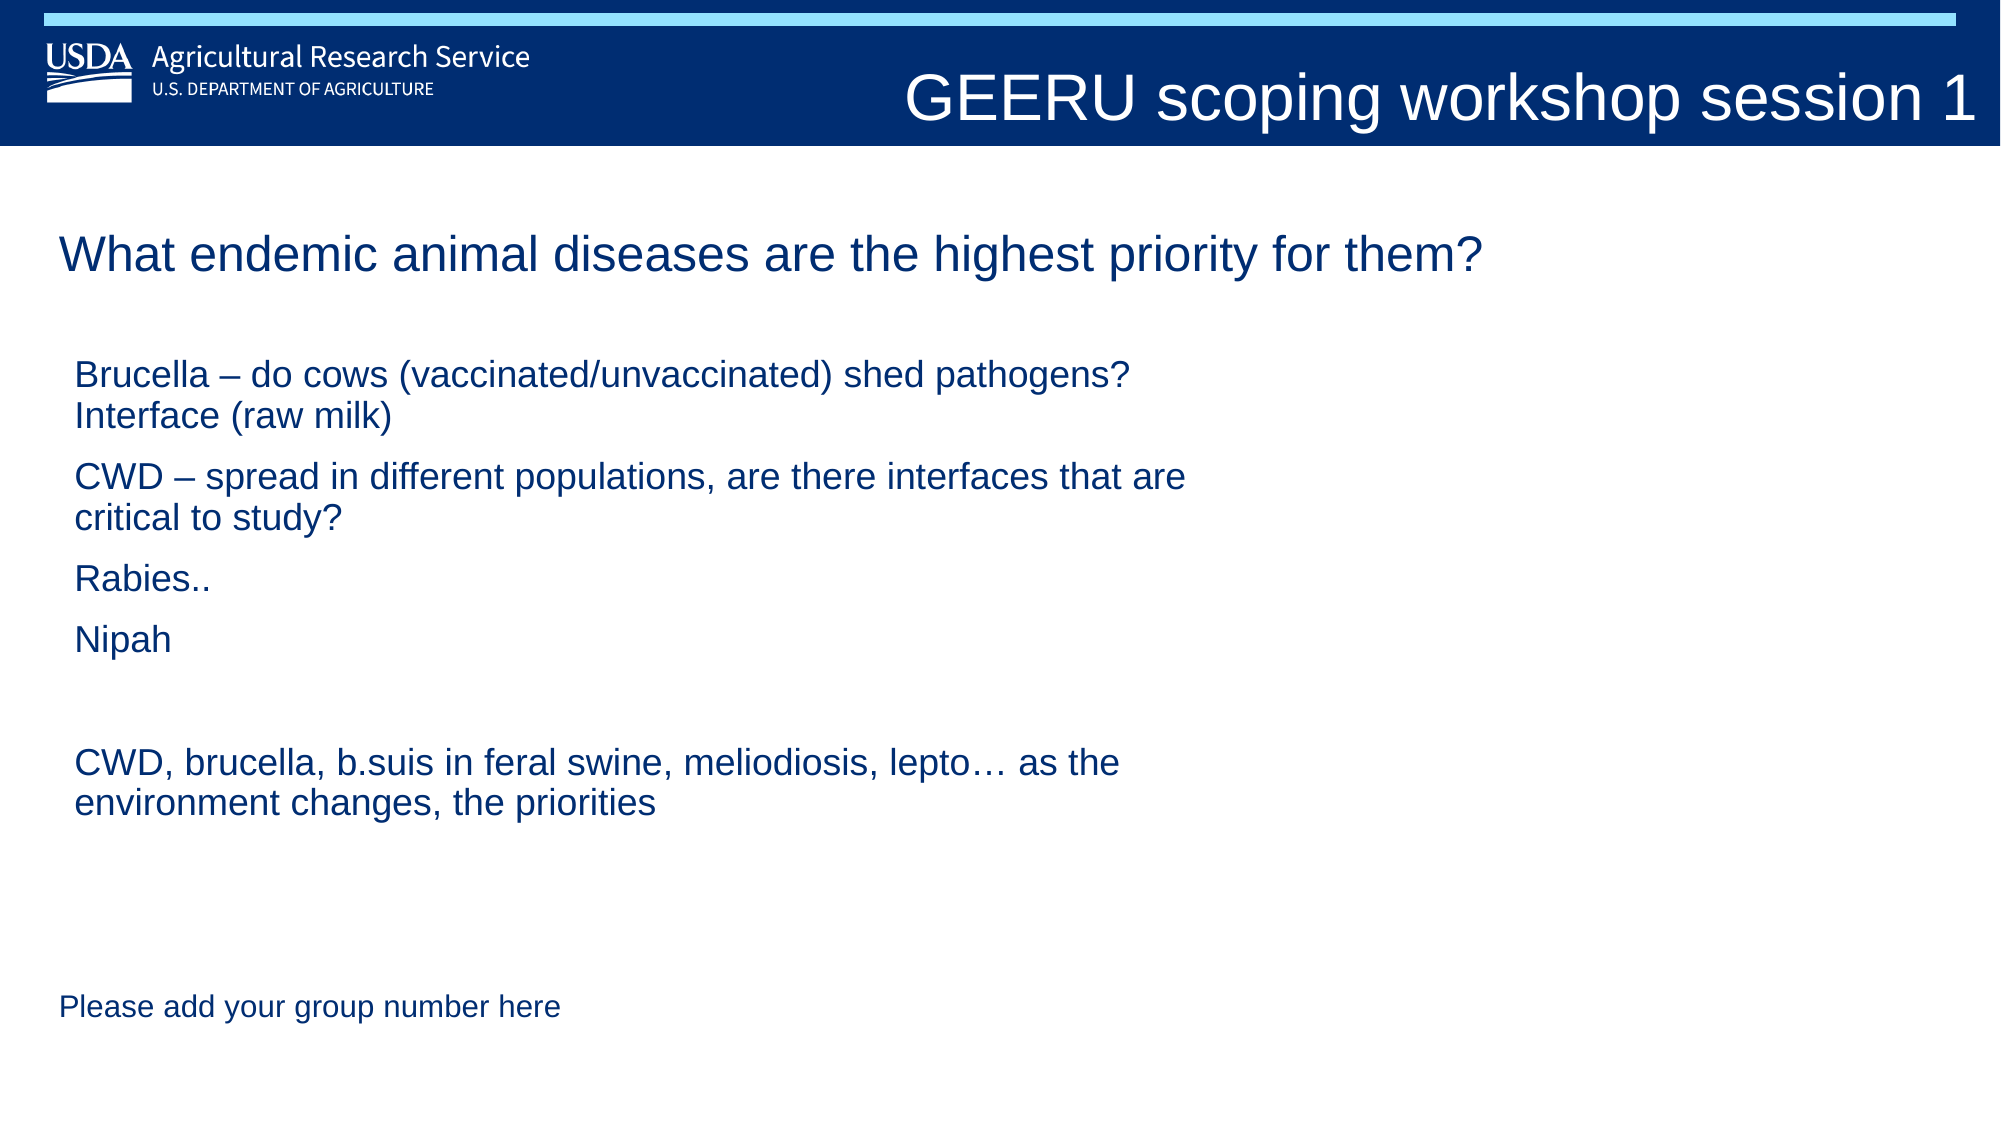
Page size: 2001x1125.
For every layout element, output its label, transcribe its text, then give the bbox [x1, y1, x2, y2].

picture [45, 41, 529, 104]
text_box GEERU scoping workshop session 1 [889, 14, 2000, 143]
list Please add your group number here [43, 983, 1957, 1073]
title What endemic animal diseases are the highest priority for them? [43, 162, 1654, 290]
subtitle Brucella – do cows (vaccinated/unvaccinated) shed pathogens? Interface (raw milk) CWD – spread in different populations, are there interfaces that are critical to study? Rabies.. Nipah CWD, brucella, b.suis in feral swine, meliodiosis, lepto… as the environment changes, the priorities [59, 348, 1210, 850]
